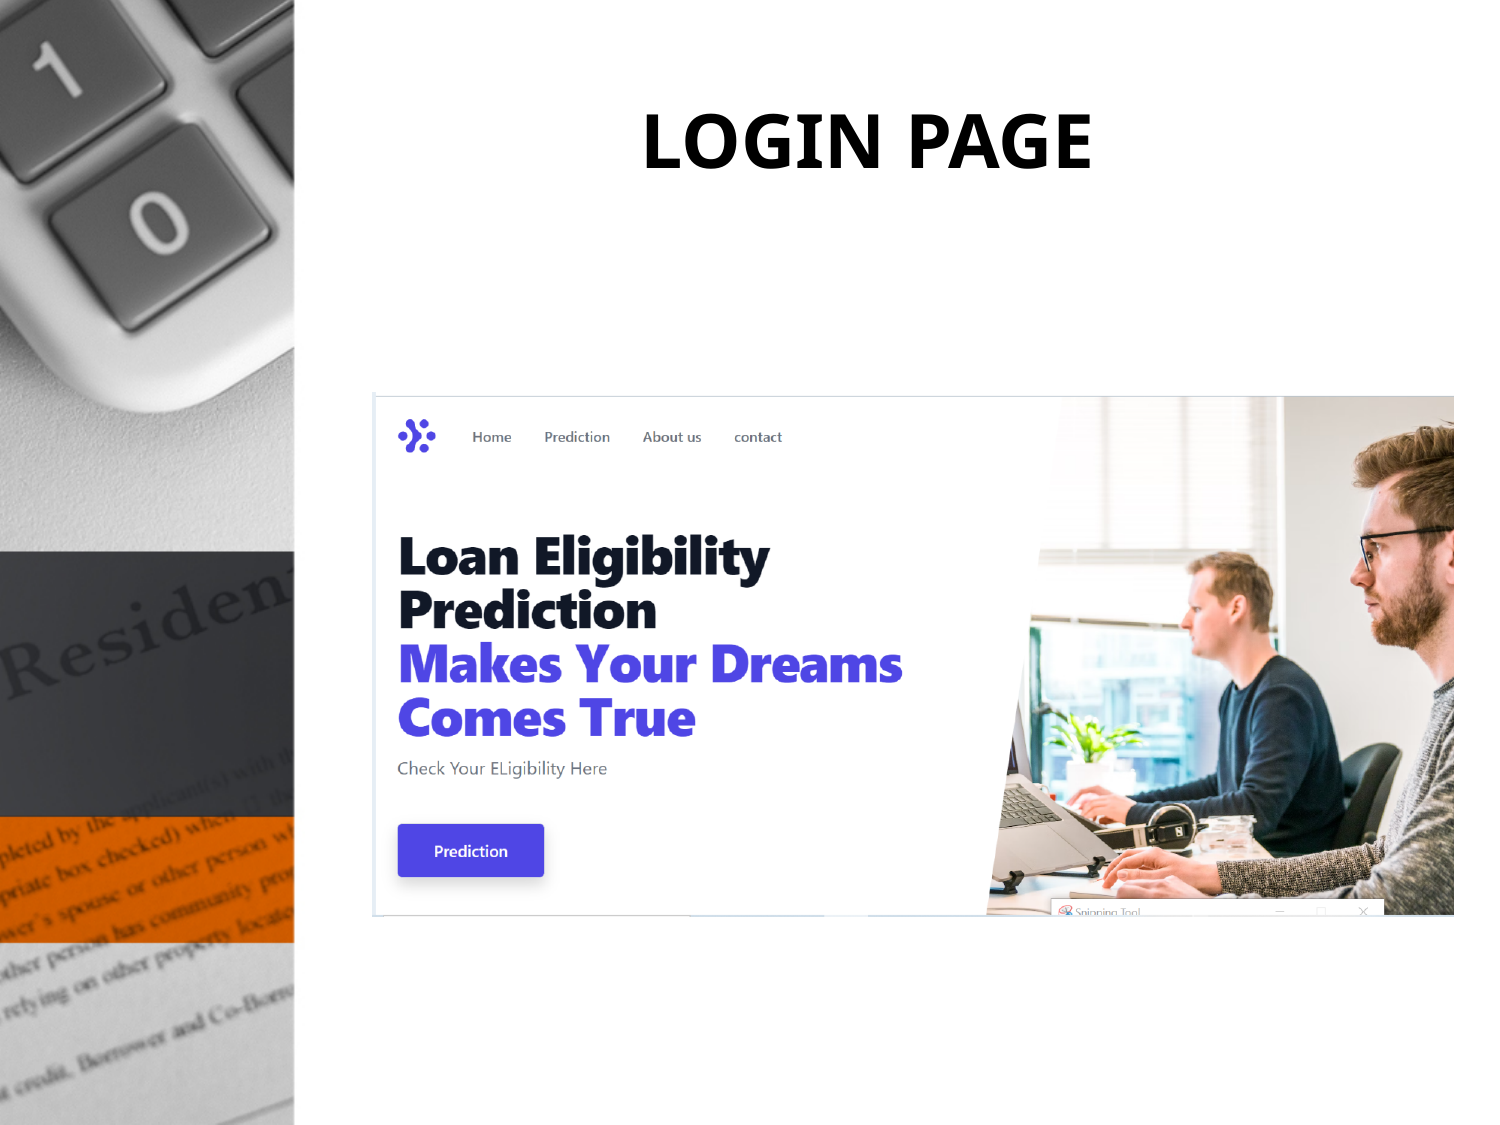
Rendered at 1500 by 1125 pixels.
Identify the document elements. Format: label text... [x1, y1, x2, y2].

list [371, 392, 1454, 917]
title LOGIN PAGE [312, 45, 1424, 233]
picture [0, 0, 1500, 1125]
